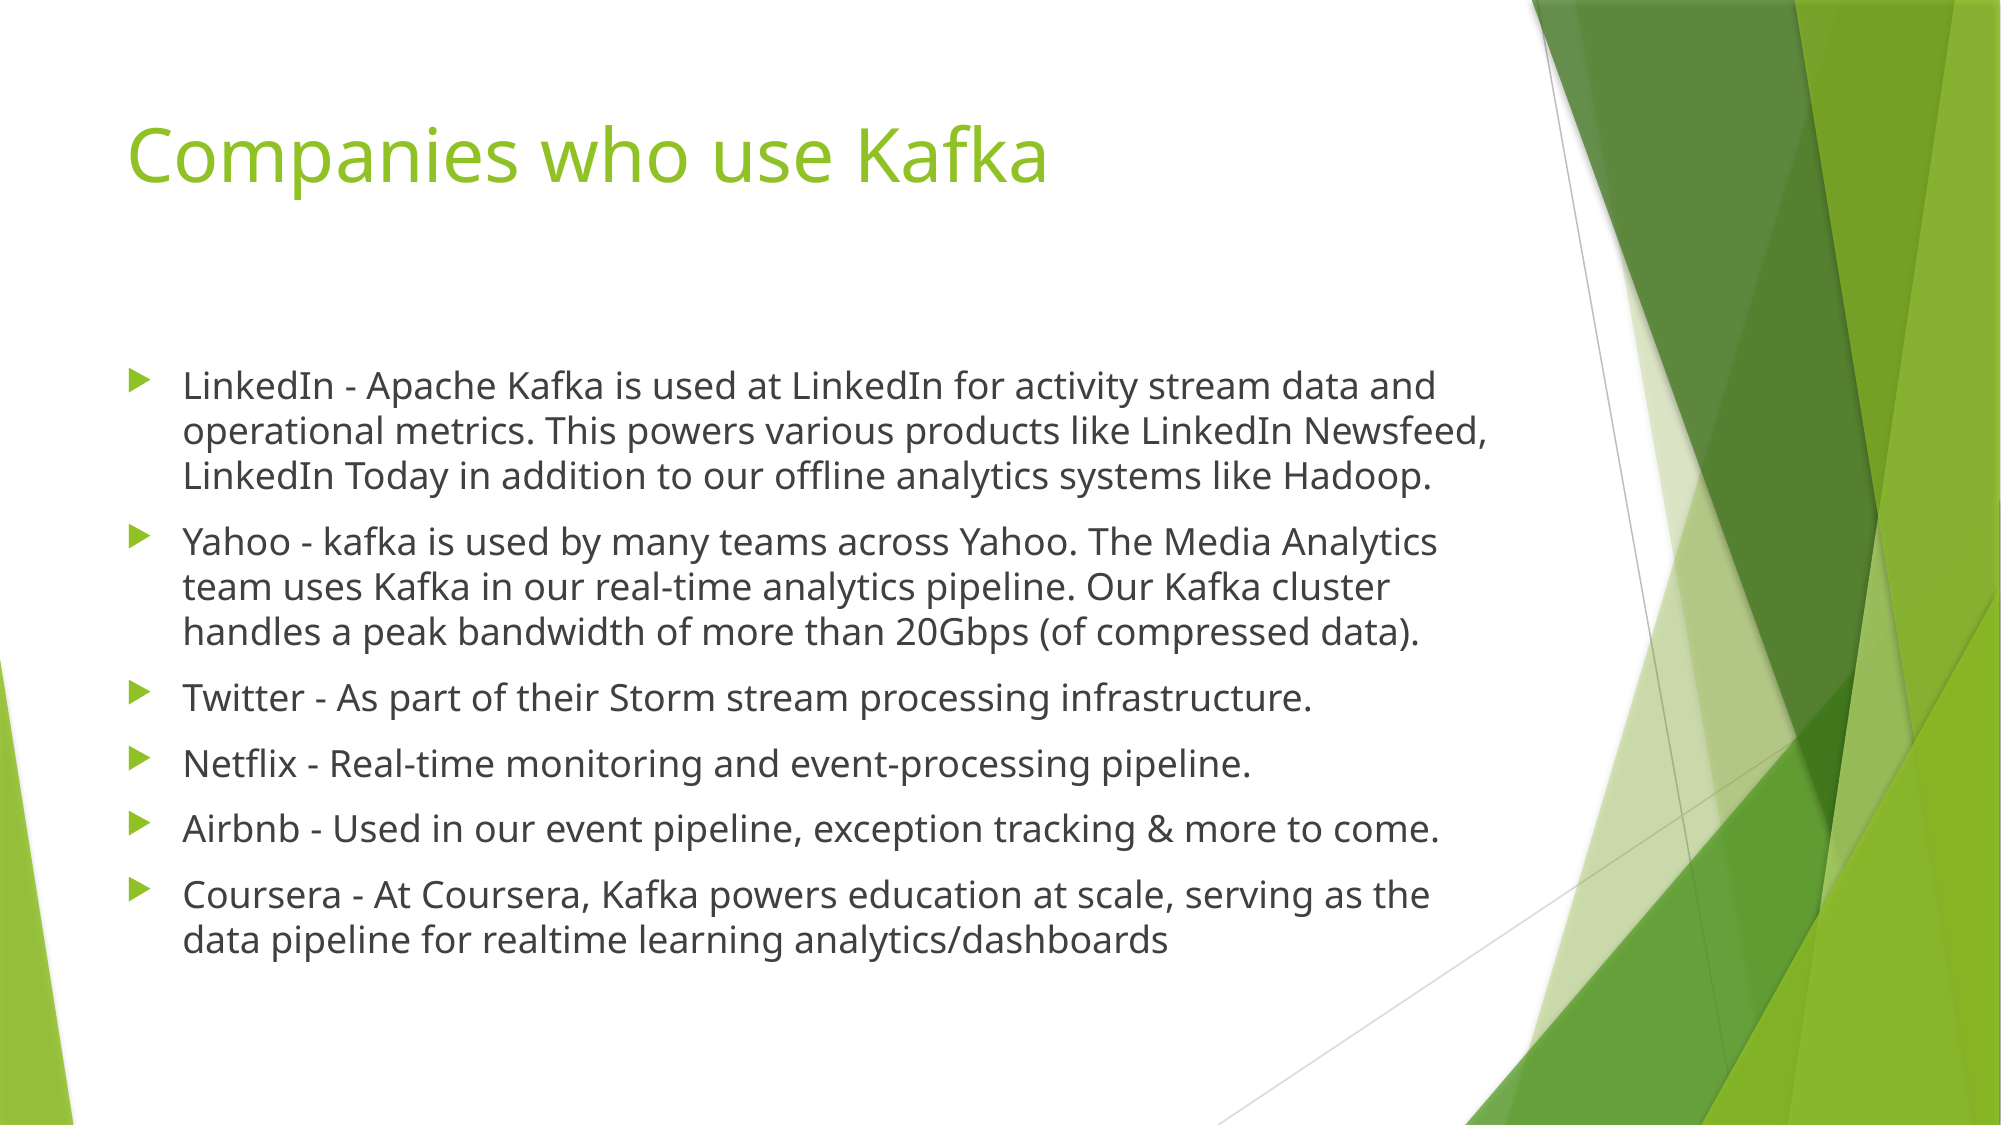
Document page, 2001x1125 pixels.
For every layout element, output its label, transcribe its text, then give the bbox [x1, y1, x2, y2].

title Companies who use Kafka [111, 99, 1522, 317]
list LinkedIn - Apache Kafka is used at LinkedIn for activity stream data and operational metrics. This powers various products like LinkedIn Newsfeed, LinkedIn Today in addition to our offline analytics systems like Hadoop. Yahoo - kafka is used by many teams across Yahoo. The Media Analytics team uses Kafka in our real-time analytics pipeline. Our Kafka cluster handles a peak bandwidth of more than 20Gbps (of compressed data). Twitter - As part of their Storm stream processing infrastructure. Netflix - Real-time monitoring and event-processing pipeline. Airbnb - Used in our event pipeline, exception tracking & more to come. Coursera - At Coursera, Kafka powers education at scale, serving as the data pipeline for realtime learning analytics/dashboards [111, 354, 1522, 992]
